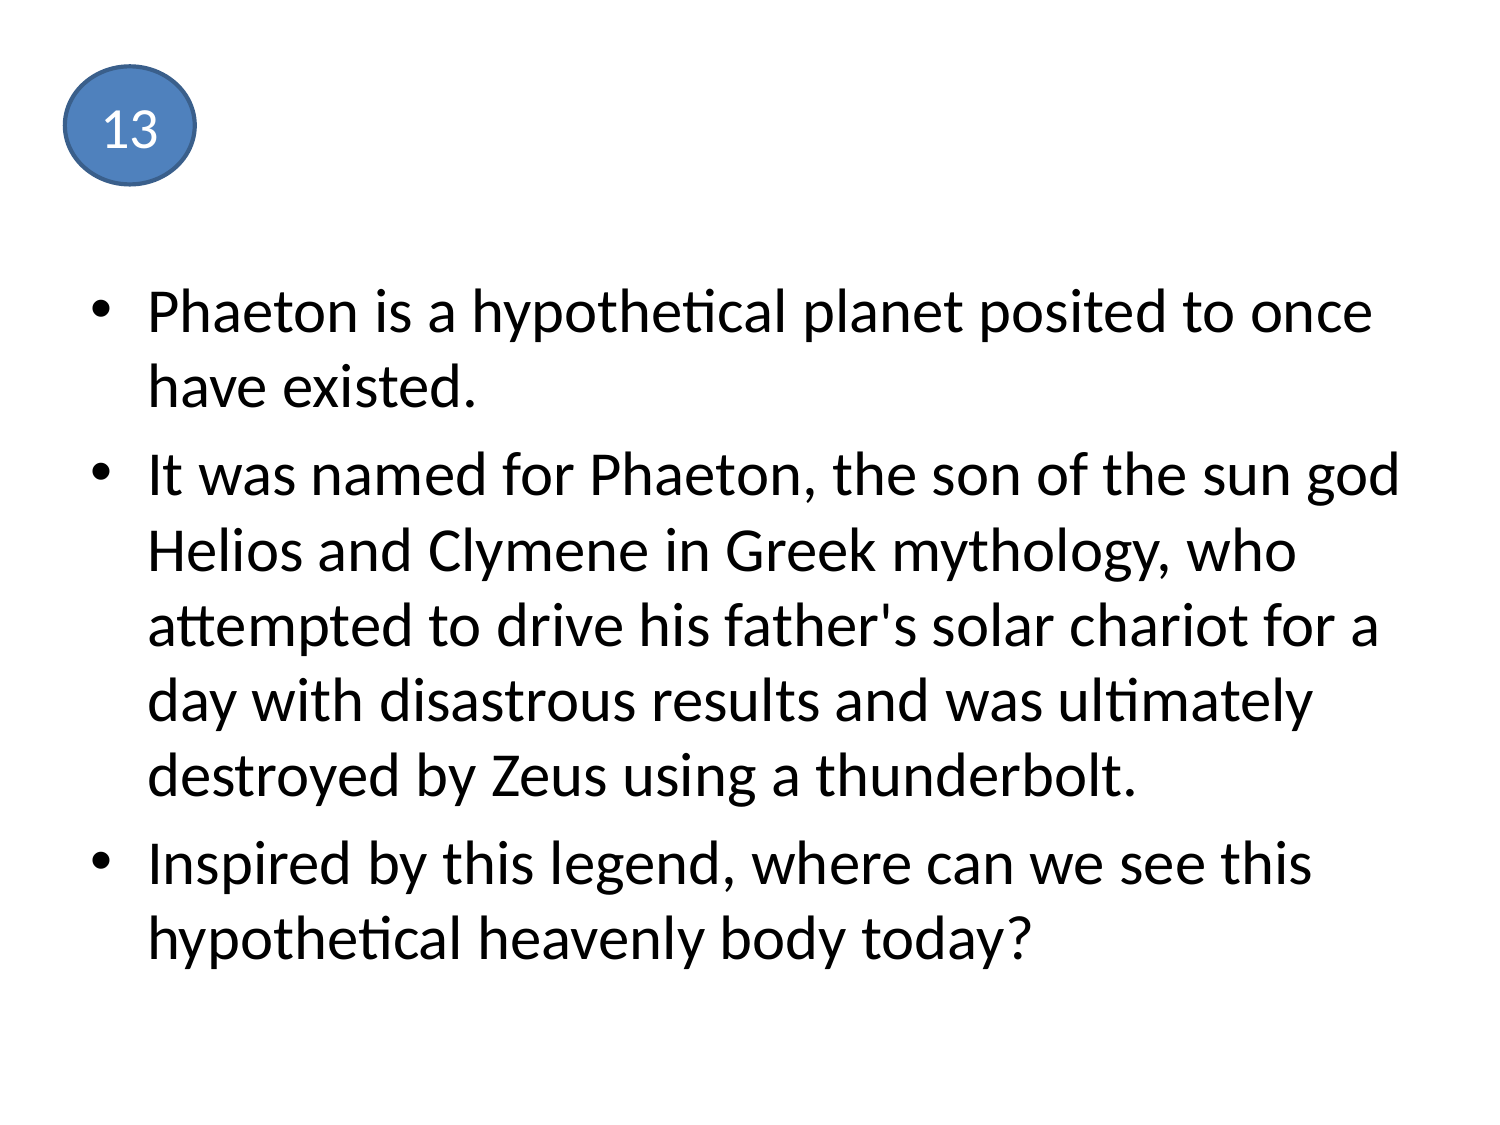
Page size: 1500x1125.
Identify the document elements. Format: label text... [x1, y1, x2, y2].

list Phaeton is a hypothetical planet posited to once have existed. It was named for Phaeton, the son of the sun god Helios and Clymene in Greek mythology, who attempted to drive his father's solar chariot for a day with disastrous results and was ultimately destroyed by Zeus using a thunderbolt. Inspired by this legend, where can we see this hypothetical heavenly body today? [75, 262, 1425, 1005]
text_box 13 [62, 64, 197, 187]
